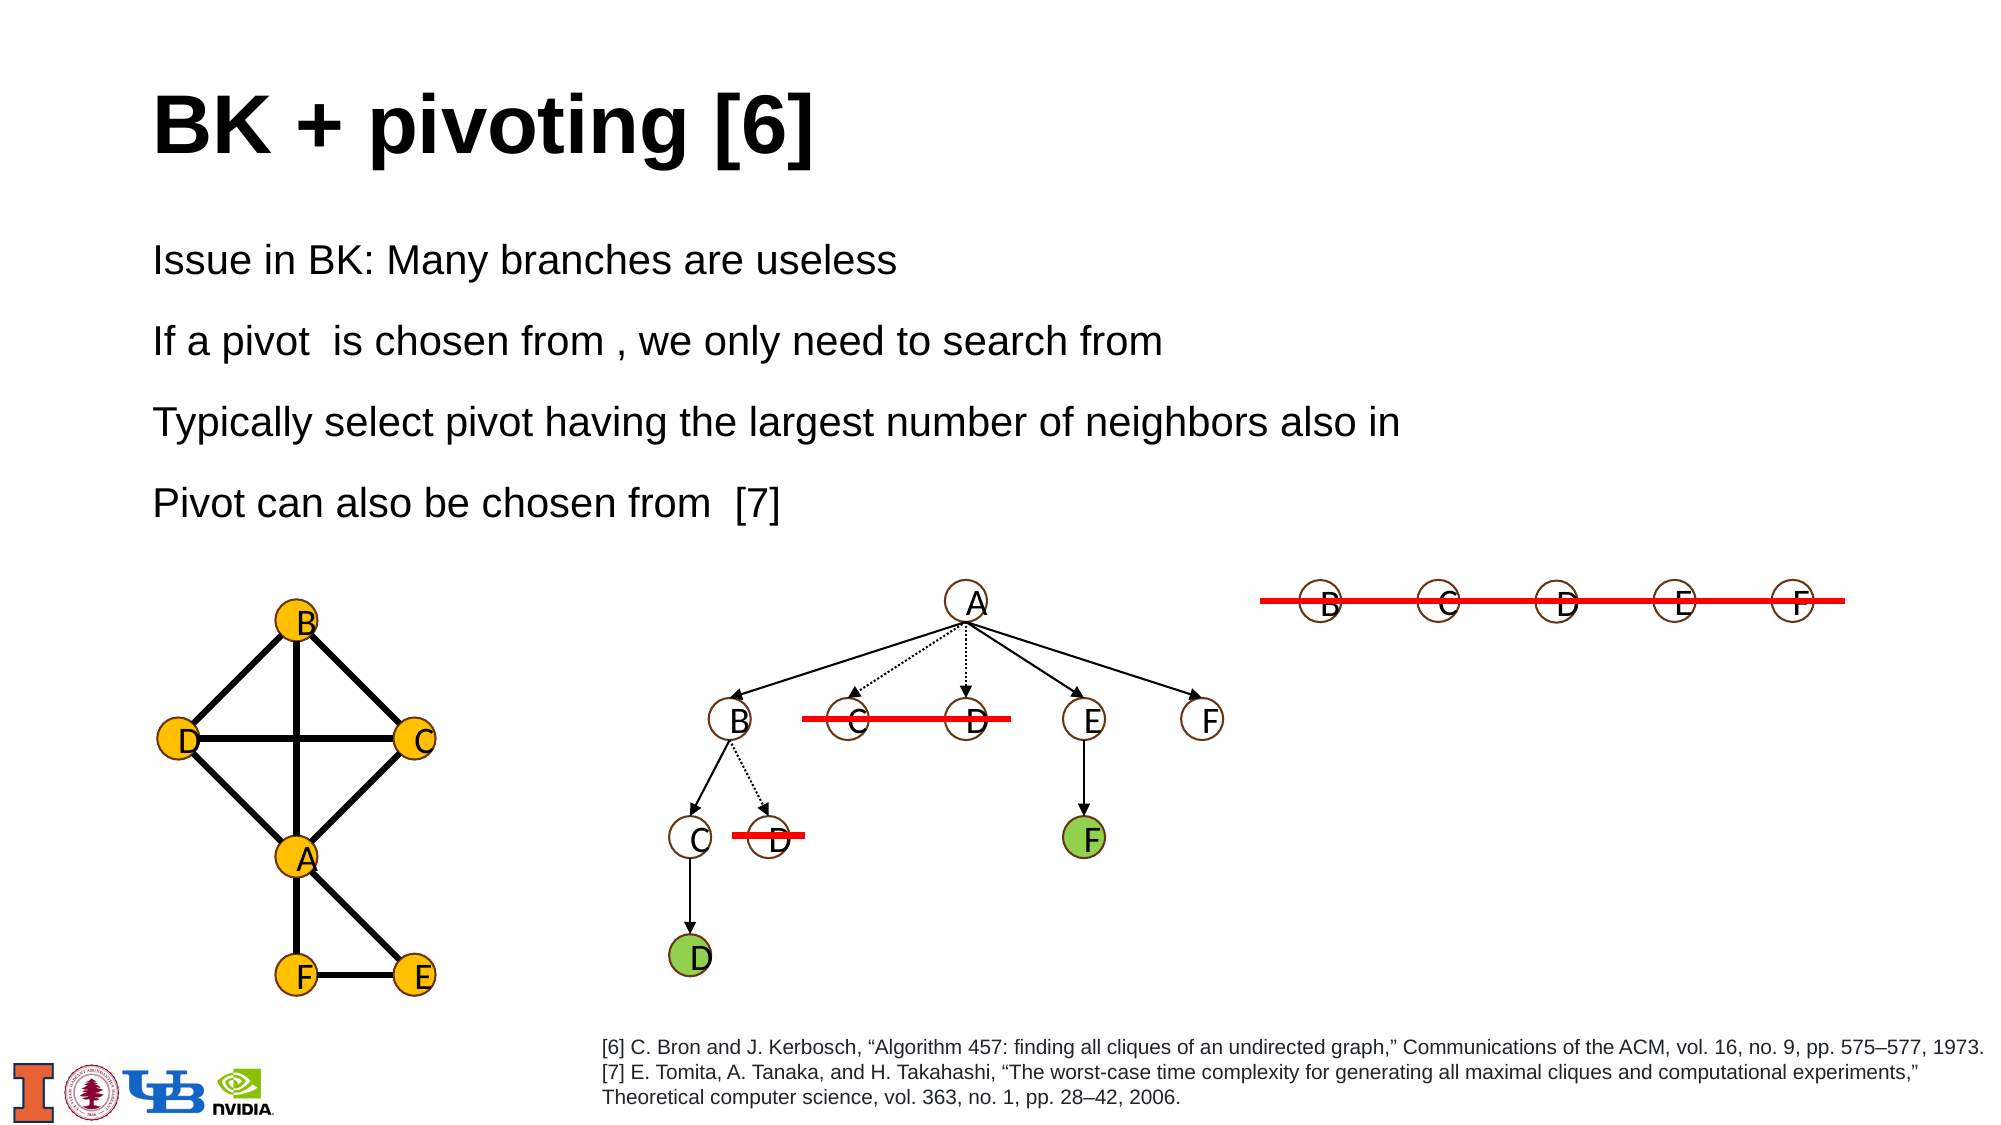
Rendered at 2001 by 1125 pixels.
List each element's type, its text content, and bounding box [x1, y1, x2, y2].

text_box C [668, 815, 713, 860]
text_box D [747, 815, 791, 832]
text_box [847, 621, 965, 698]
text_box B [707, 697, 752, 740]
text_box C [1416, 604, 1461, 624]
text_box C [826, 698, 870, 716]
text_box F [1770, 578, 1815, 598]
text_box [6] C. Bron and J. Kerbosch, “Algorithm 457: finding all cliques of an undirected graph,” Communications of the ACM, vol. 16, no. 9, pp. 575–577, 1973. [7] E. Tomita, A. Tanaka, and H. Takahashi, “The worst-case time complexity for generating all maximal cliques and computational experiments,” Theoretical computer science, vol. 363, no. 1, pp. 28–42, 2006. [587, 1026, 2000, 1116]
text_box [965, 621, 1203, 698]
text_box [157, 599, 436, 996]
title BK + pivoting [6] [137, 59, 1863, 193]
text_box E [1652, 578, 1697, 598]
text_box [729, 621, 847, 698]
text_box D [1534, 604, 1579, 624]
text_box B [1298, 578, 1342, 598]
text_box F [1180, 697, 1225, 742]
text_box B [1298, 604, 1342, 624]
text_box D [944, 698, 988, 716]
text_box D [944, 722, 988, 742]
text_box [690, 740, 729, 817]
picture [5, 1063, 276, 1123]
text_box A [943, 578, 989, 621]
text_box E [1061, 698, 1107, 741]
text_box C [1416, 578, 1461, 598]
text_box D [1534, 579, 1579, 598]
text_box F [1771, 604, 1815, 624]
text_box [729, 740, 769, 817]
text_box F [1061, 815, 1107, 860]
text_box C [826, 722, 870, 742]
text_box D [746, 839, 791, 860]
text_box E [1652, 604, 1697, 624]
text_box D [668, 933, 713, 978]
